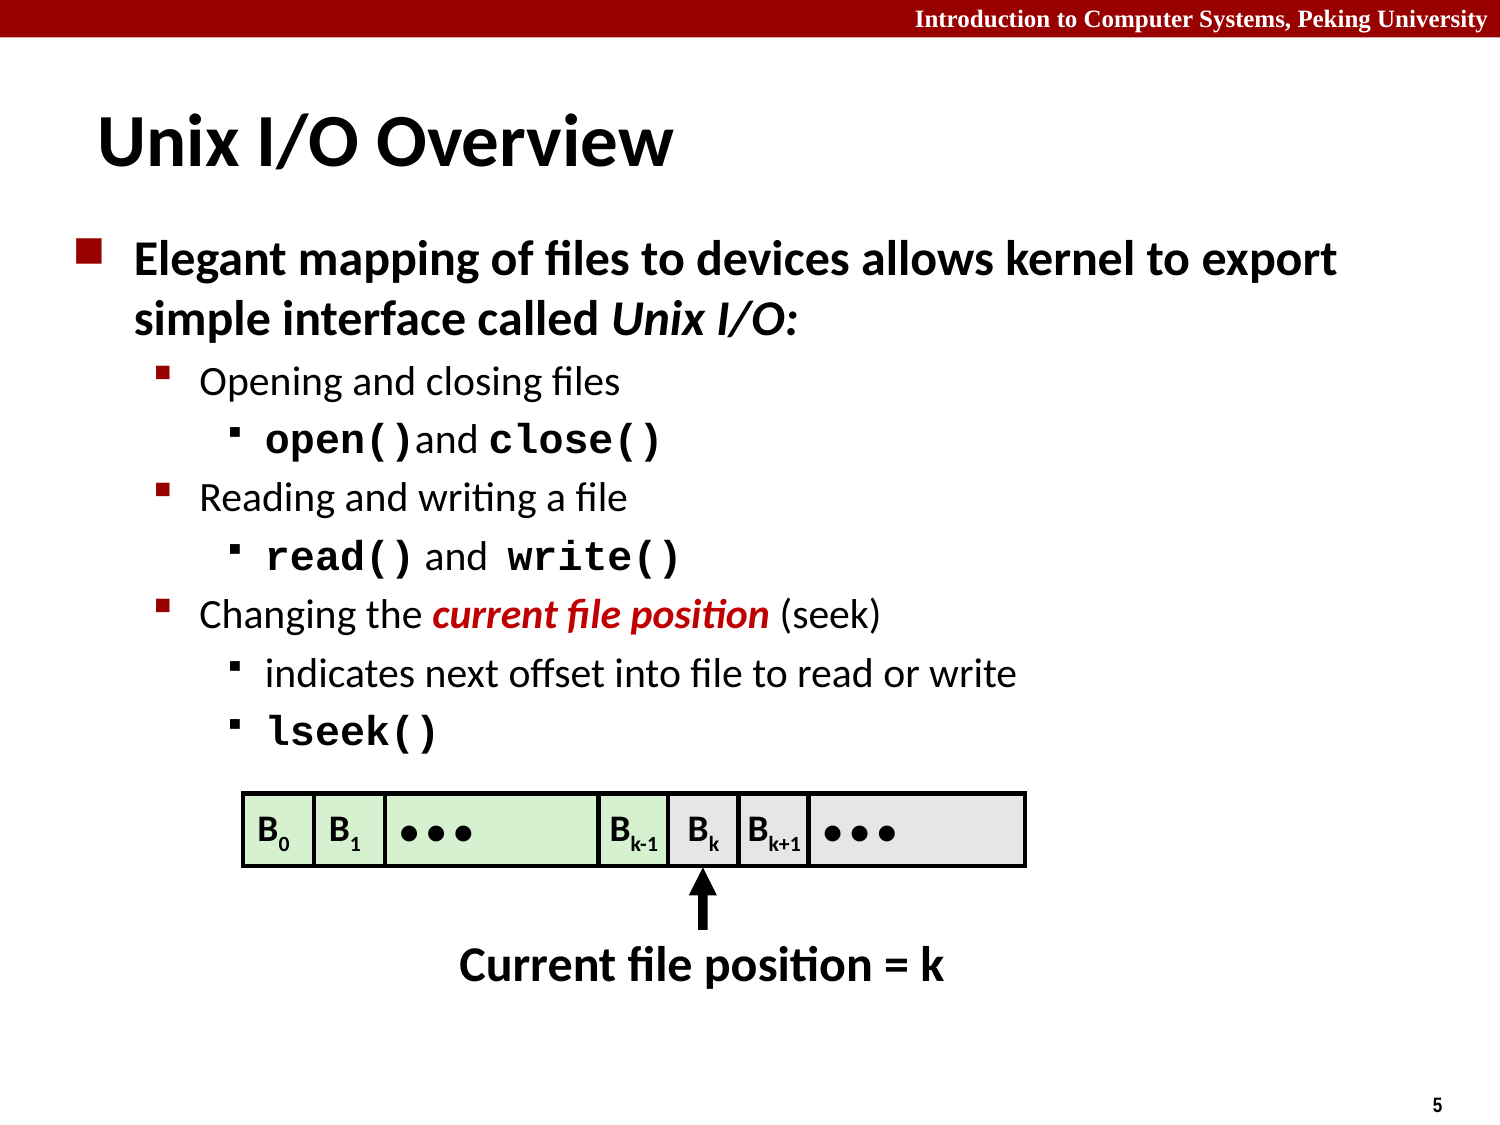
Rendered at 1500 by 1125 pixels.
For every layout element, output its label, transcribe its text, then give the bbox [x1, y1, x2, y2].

list Elegant mapping of files to devices allows kernel to export simple interface called Unix I/O: Opening and closing files open()and close() Reading and writing a file read() and write() Changing the current file position (seek) indicates next offset into file to read or write lseek() [62, 217, 1426, 1038]
title Unix I/O Overview [82, 71, 1500, 201]
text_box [242, 793, 1026, 1001]
